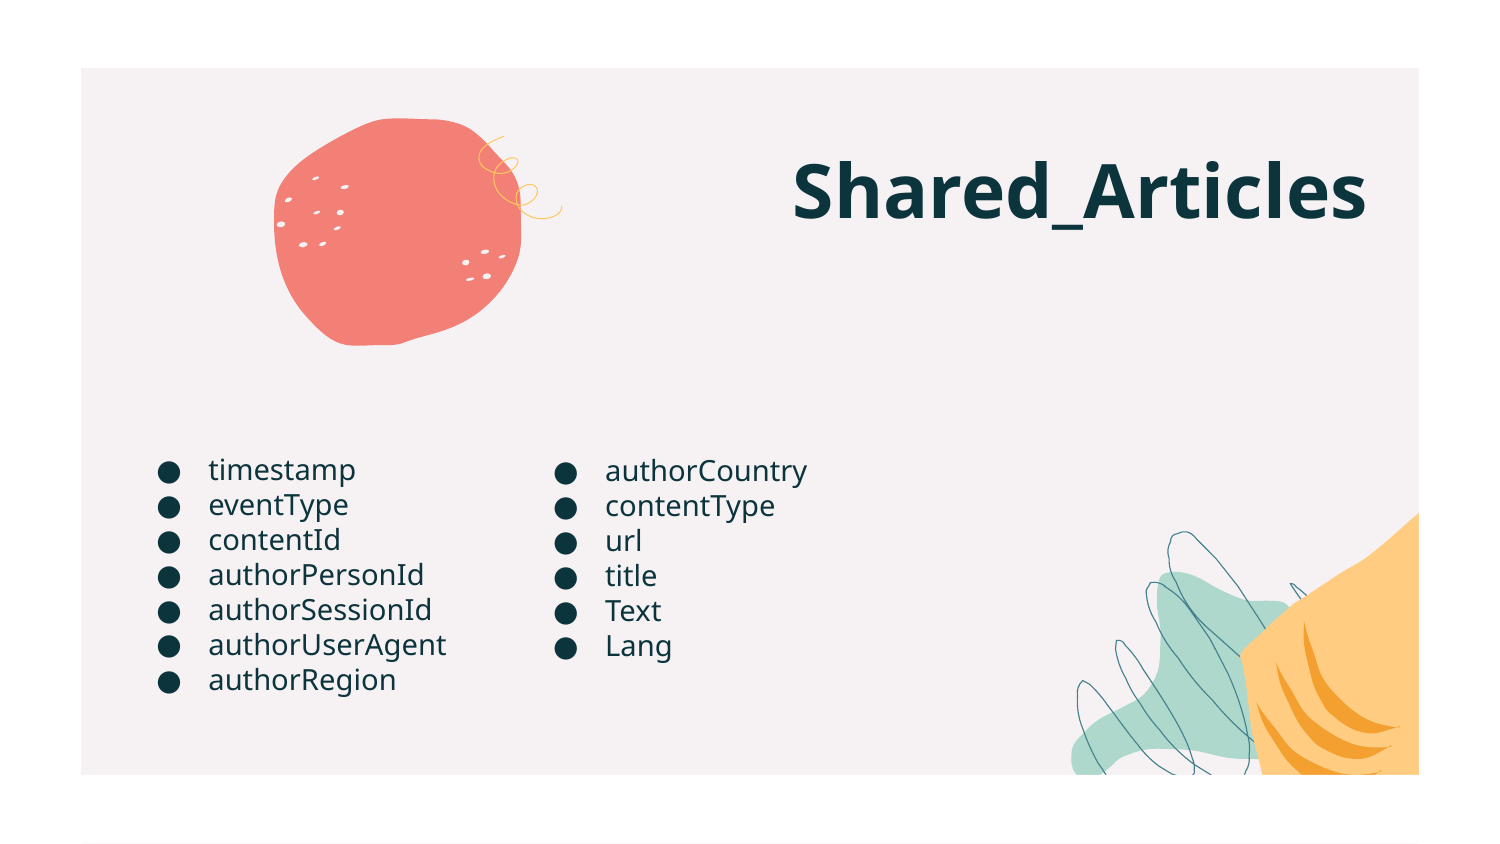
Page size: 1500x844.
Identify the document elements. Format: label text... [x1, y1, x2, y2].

title Shared_Articles [764, 128, 1383, 336]
subtitle timestamp eventType contentId authorPersonId authorSessionId authorUserAgent authorRegion [118, 352, 511, 712]
text_box authorCountry contentType url title Text Lang [515, 421, 907, 713]
